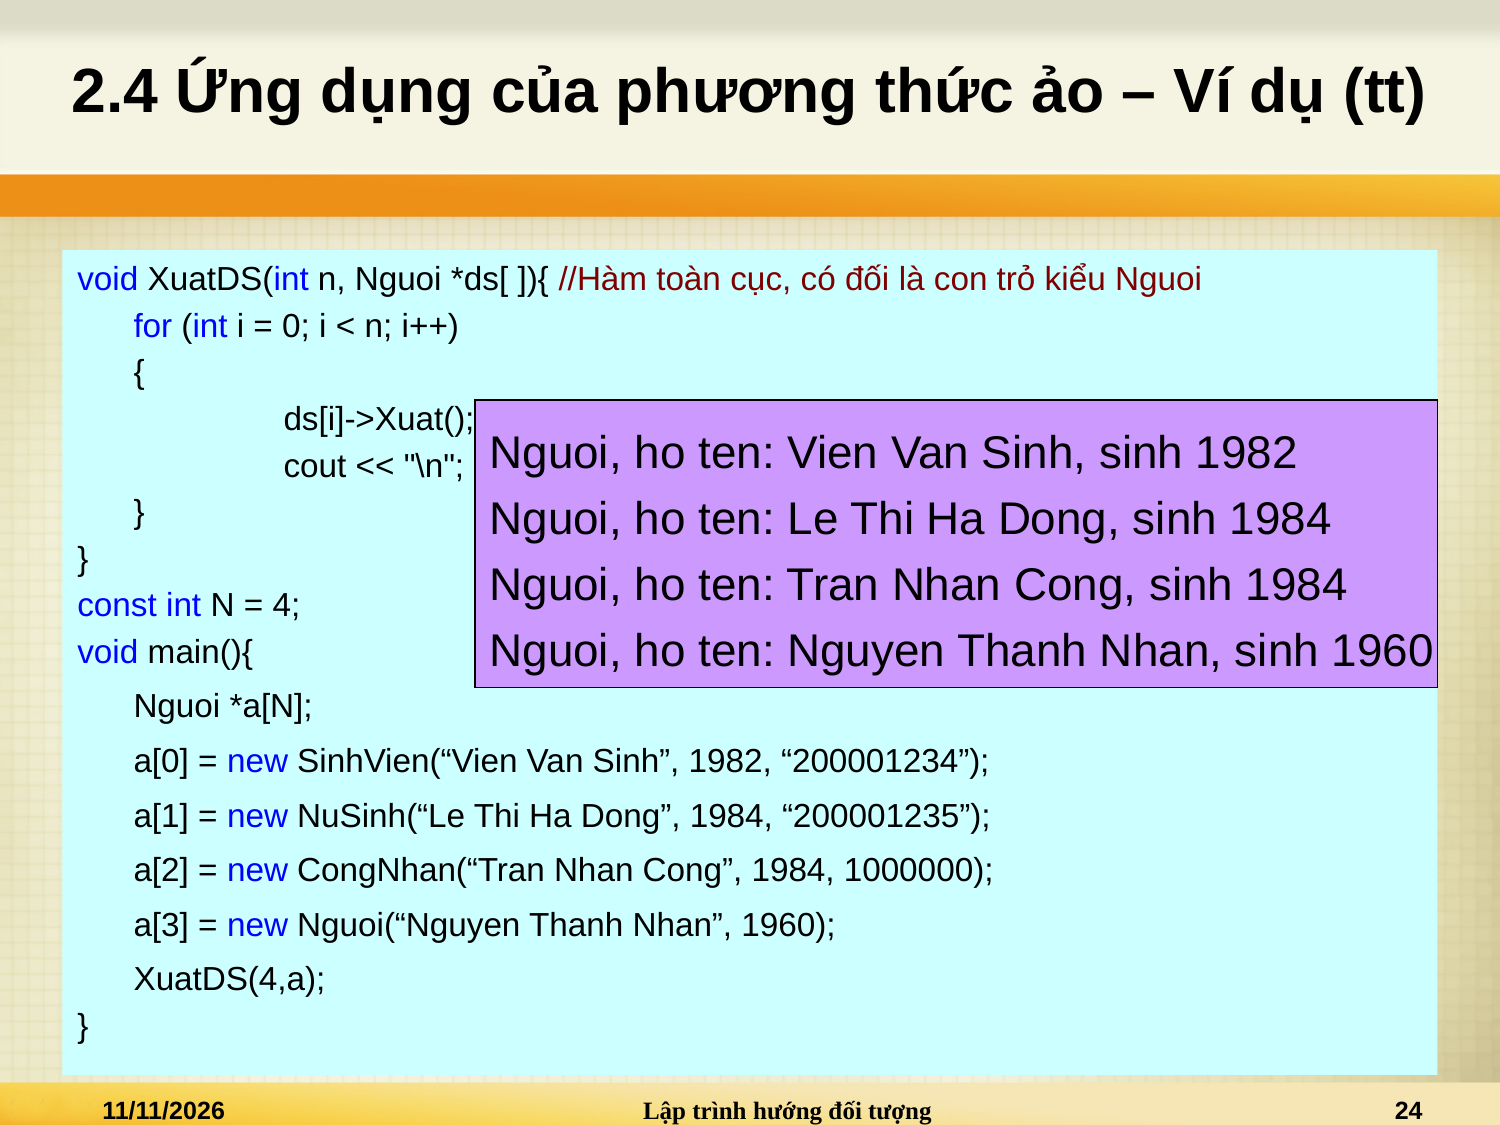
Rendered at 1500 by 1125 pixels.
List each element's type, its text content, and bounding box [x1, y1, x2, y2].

footer Lập trình hướng đối tượng [549, 1087, 1025, 1125]
slide_number 24 [1087, 1087, 1438, 1125]
title 2.4 Ứng dụng của phương thức ảo – Ví dụ (tt) [0, 0, 1500, 175]
picture [0, 175, 1500, 1125]
text_box void XuatDS(int n, Nguoi *ds[ ]){ //Hàm toàn cục, có đối là con trỏ kiểu Nguoi for (int i = 0; i < n; i++) { ds[i]->Xuat(); cout << "\n"; } } const int N = 4; void main(){ Nguoi *a[N]; a[0] = new SinhVien(“Vien Van Sinh”, 1982, “200001234”); a[1] = new NuSinh(“Le Thi Ha Dong”, 1984, “200001235”); a[2] = new CongNhan(“Tran Nhan Cong”, 1984, 1000000); a[3] = new Nguoi(“Nguyen Thanh Nhan”, 1960); XuatDS(4,a); } [62, 249, 1438, 1075]
text_box Nguoi, ho ten: Vien Van Sinh, sinh 1982 Nguoi, ho ten: Le Thi Ha Dong, sinh 1984 Nguoi, ho ten: Tran Nhan Cong, sinh 1984 Nguoi, ho ten: Nguyen Thanh Nhan, sinh 1960 [474, 399, 1438, 688]
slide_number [87, 1087, 438, 1125]
